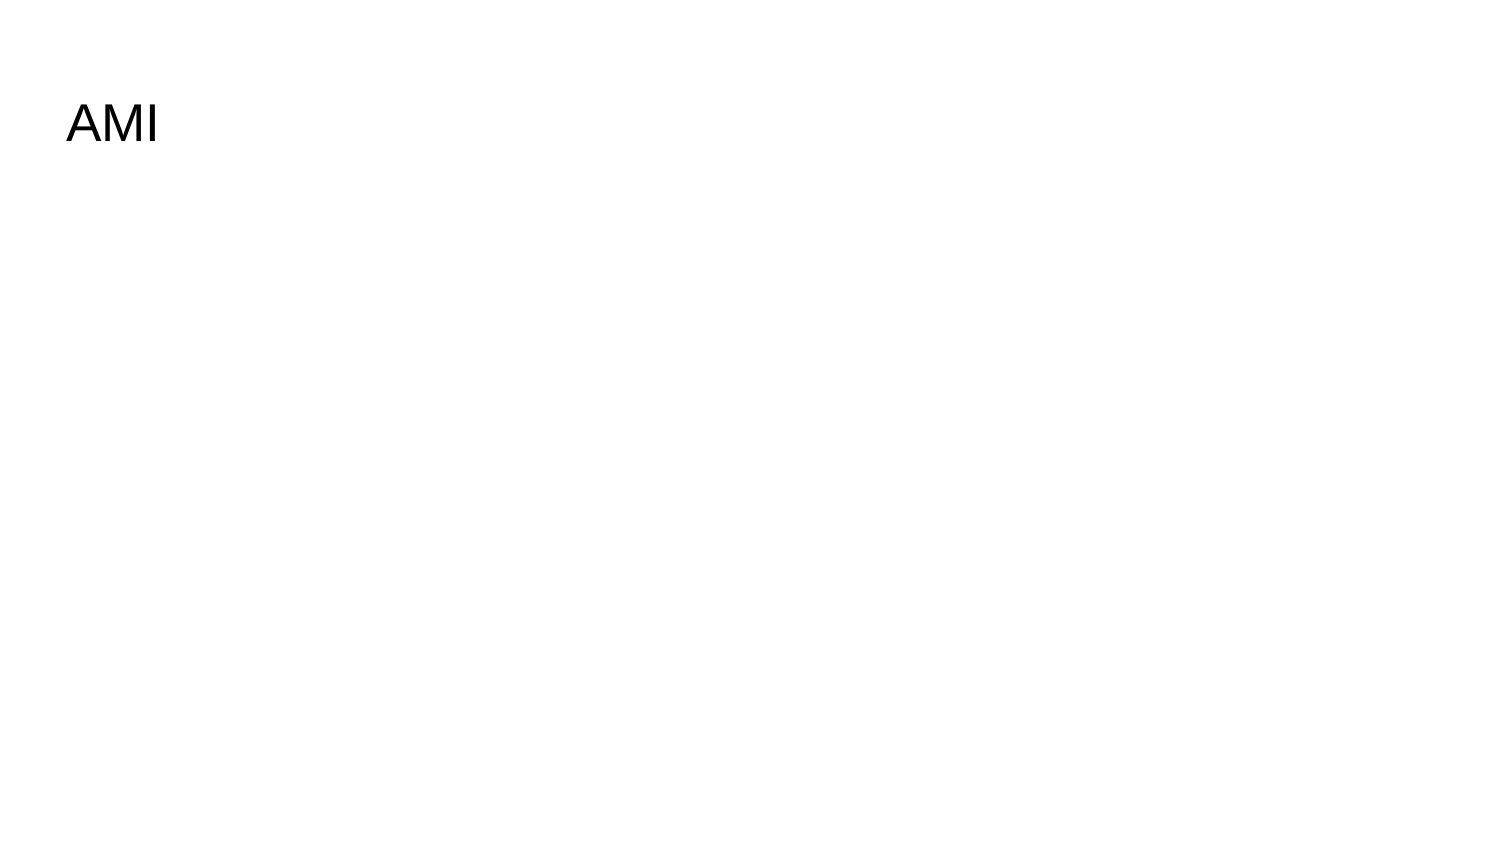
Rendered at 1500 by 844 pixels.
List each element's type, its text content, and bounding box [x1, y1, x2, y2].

title AMI [51, 72, 1449, 167]
